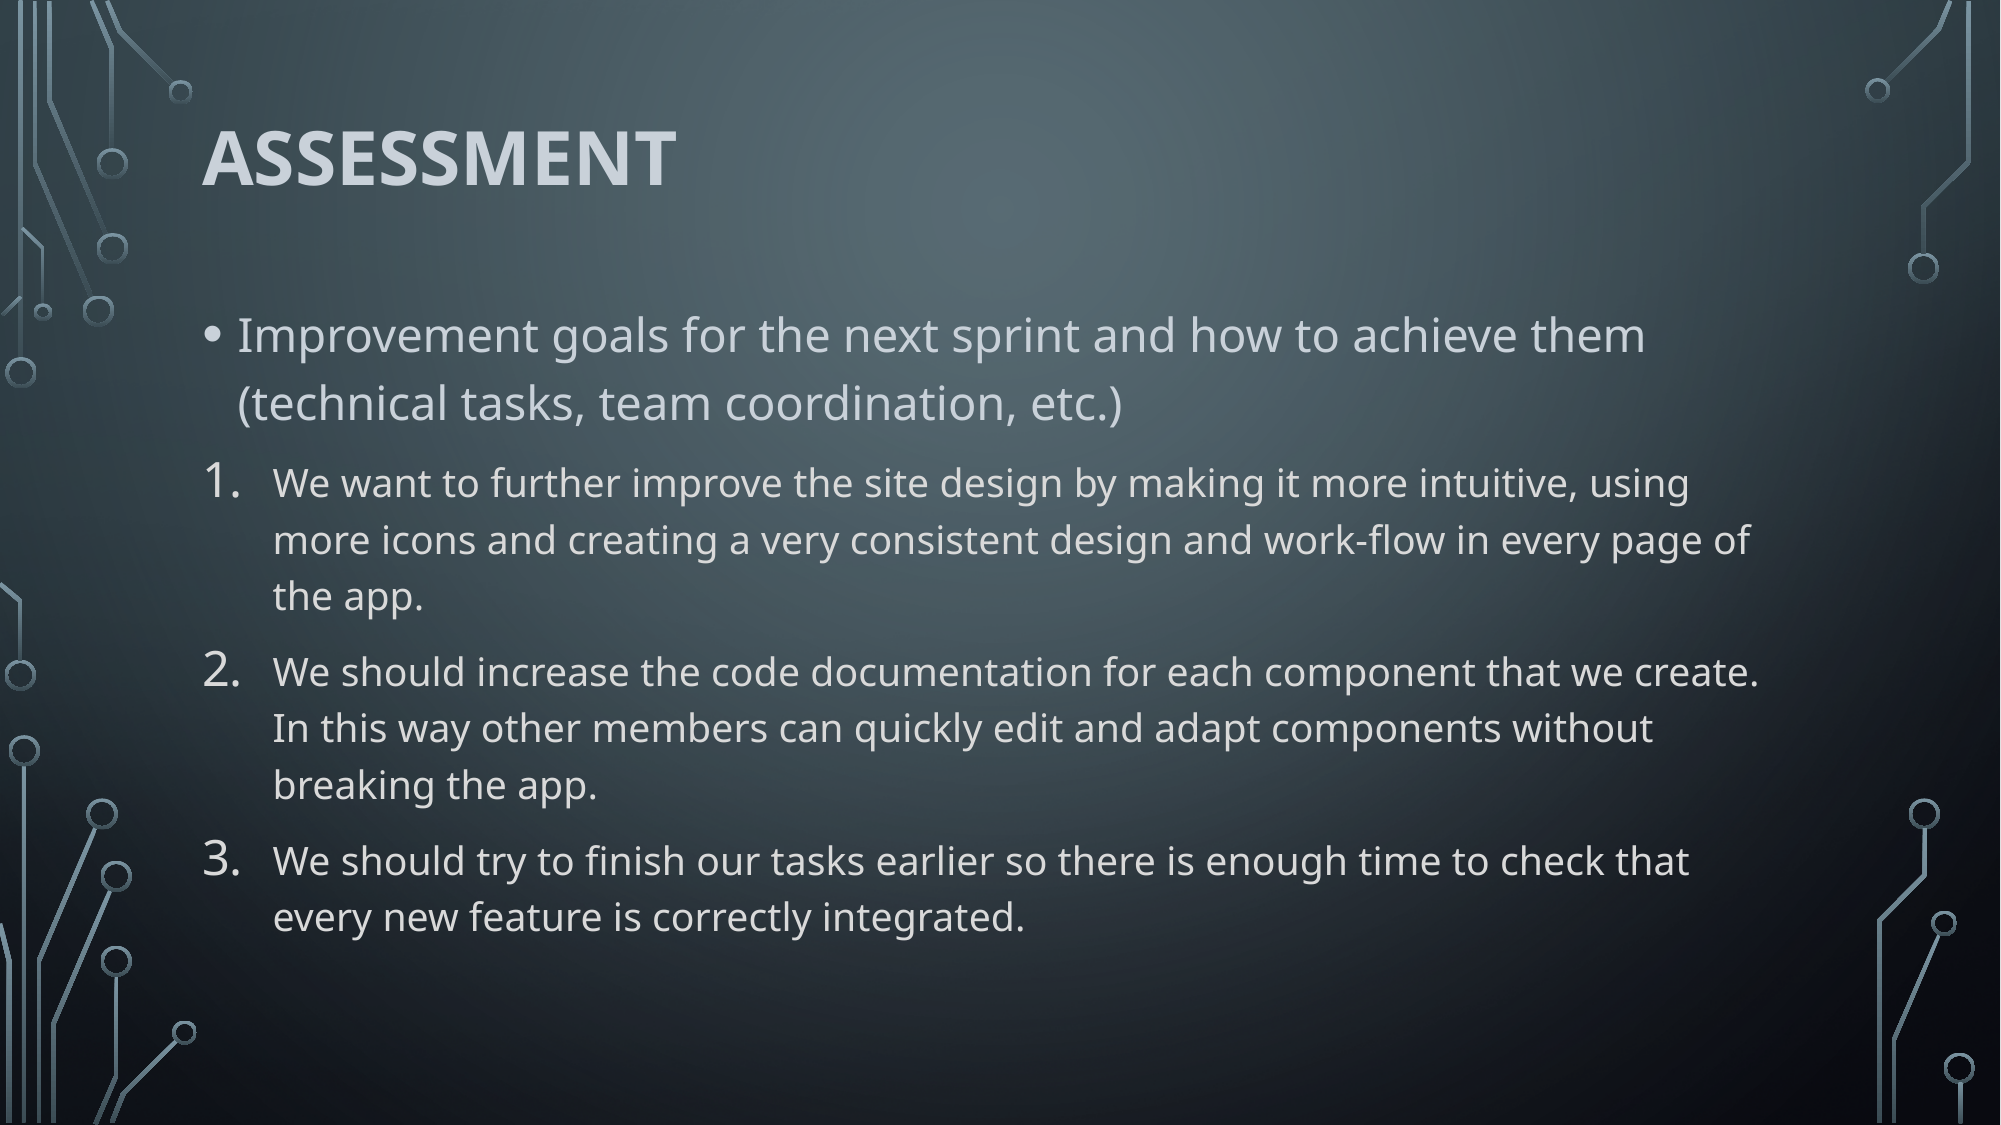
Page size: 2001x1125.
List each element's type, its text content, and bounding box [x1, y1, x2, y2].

list Improvement goals for the next sprint and how to achieve them (technical tasks, team coordination, etc.) We want to further improve the site design by making it more intuitive, using more icons and creating a very consistent design and work-flow in every page of the app. We should increase the code documentation for each component that we create. In this way other members can quickly edit and adapt components without breaking the app. We should try to finish our tasks earlier so there is enough time to check that every new feature is correctly integrated. [187, 286, 1813, 950]
title Assessment [187, 101, 1813, 221]
